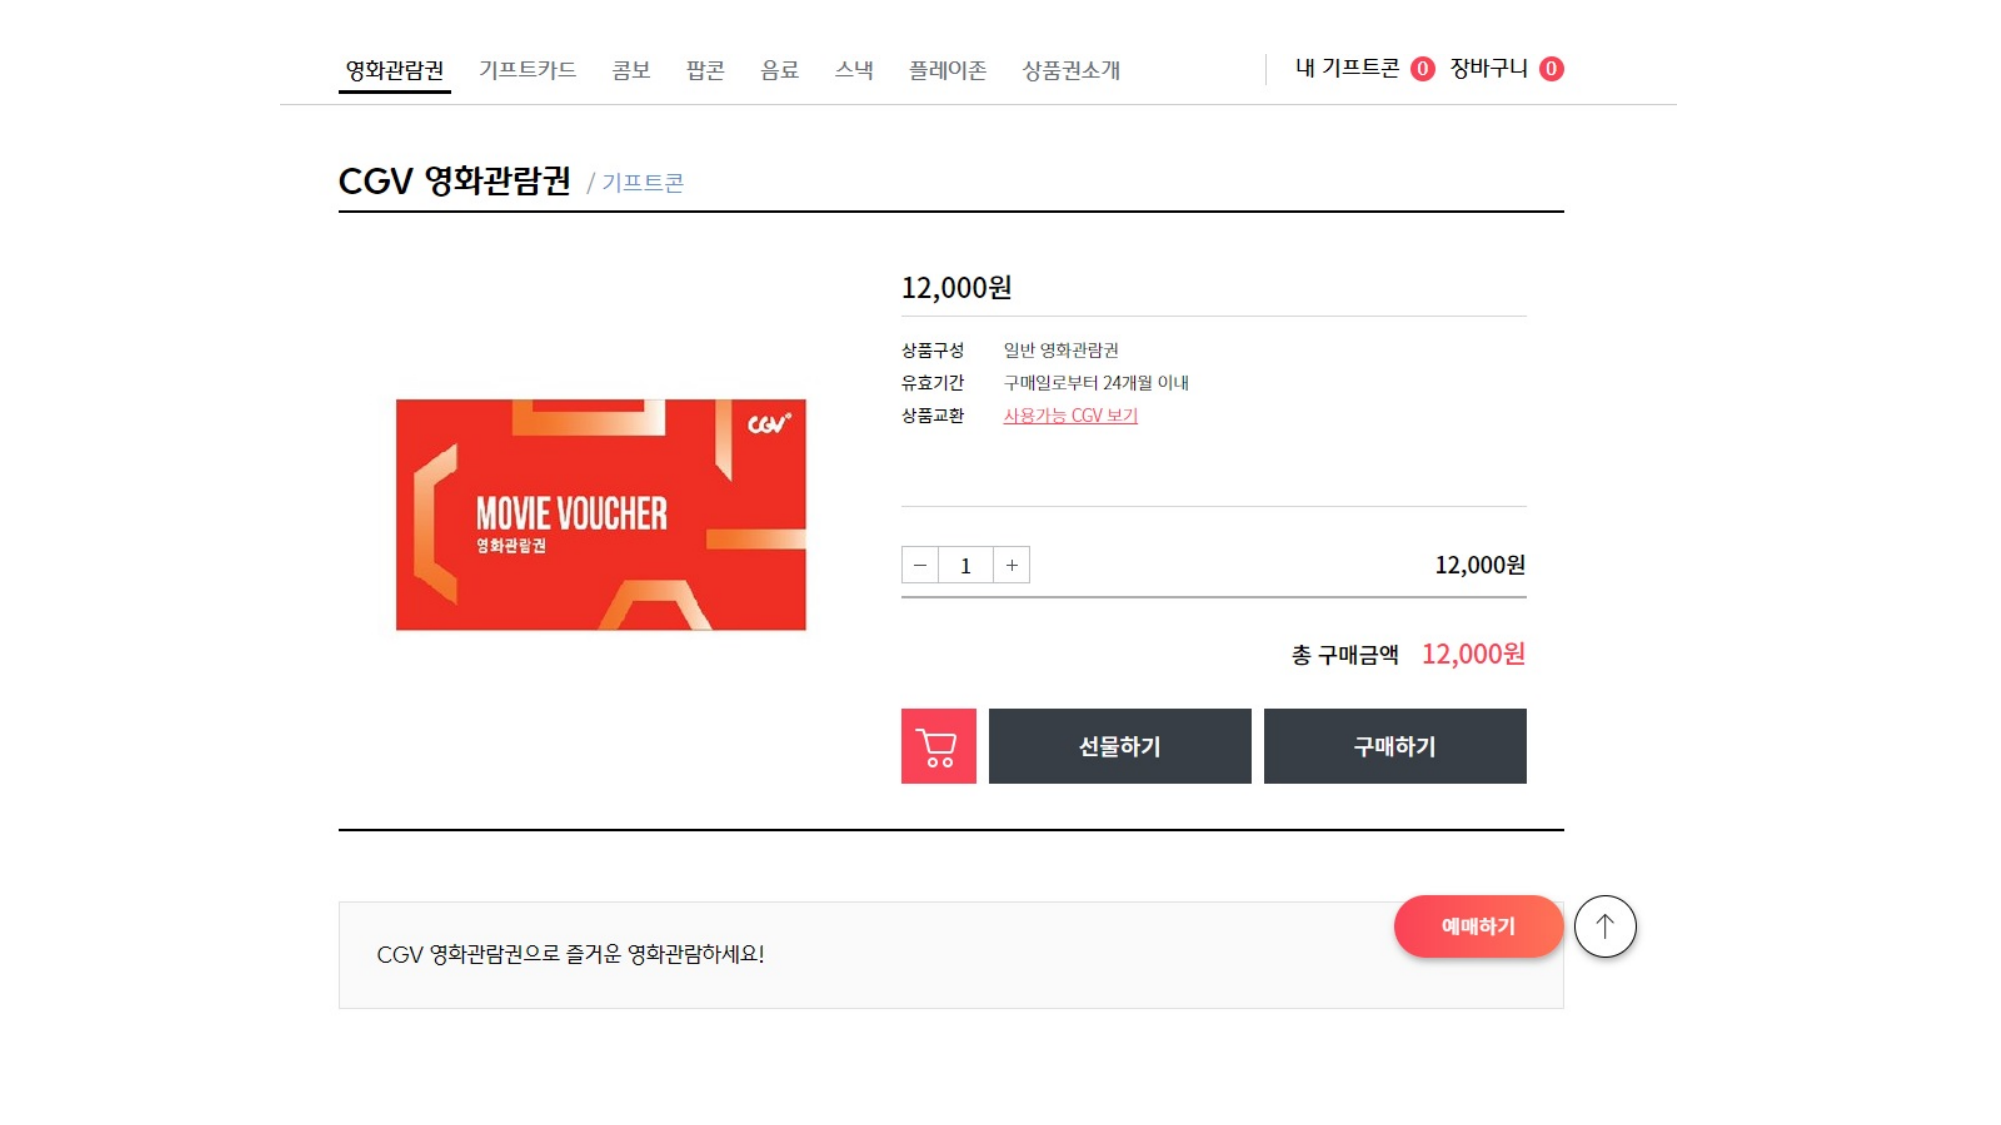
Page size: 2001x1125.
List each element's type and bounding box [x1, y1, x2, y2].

picture [280, 54, 1677, 1043]
